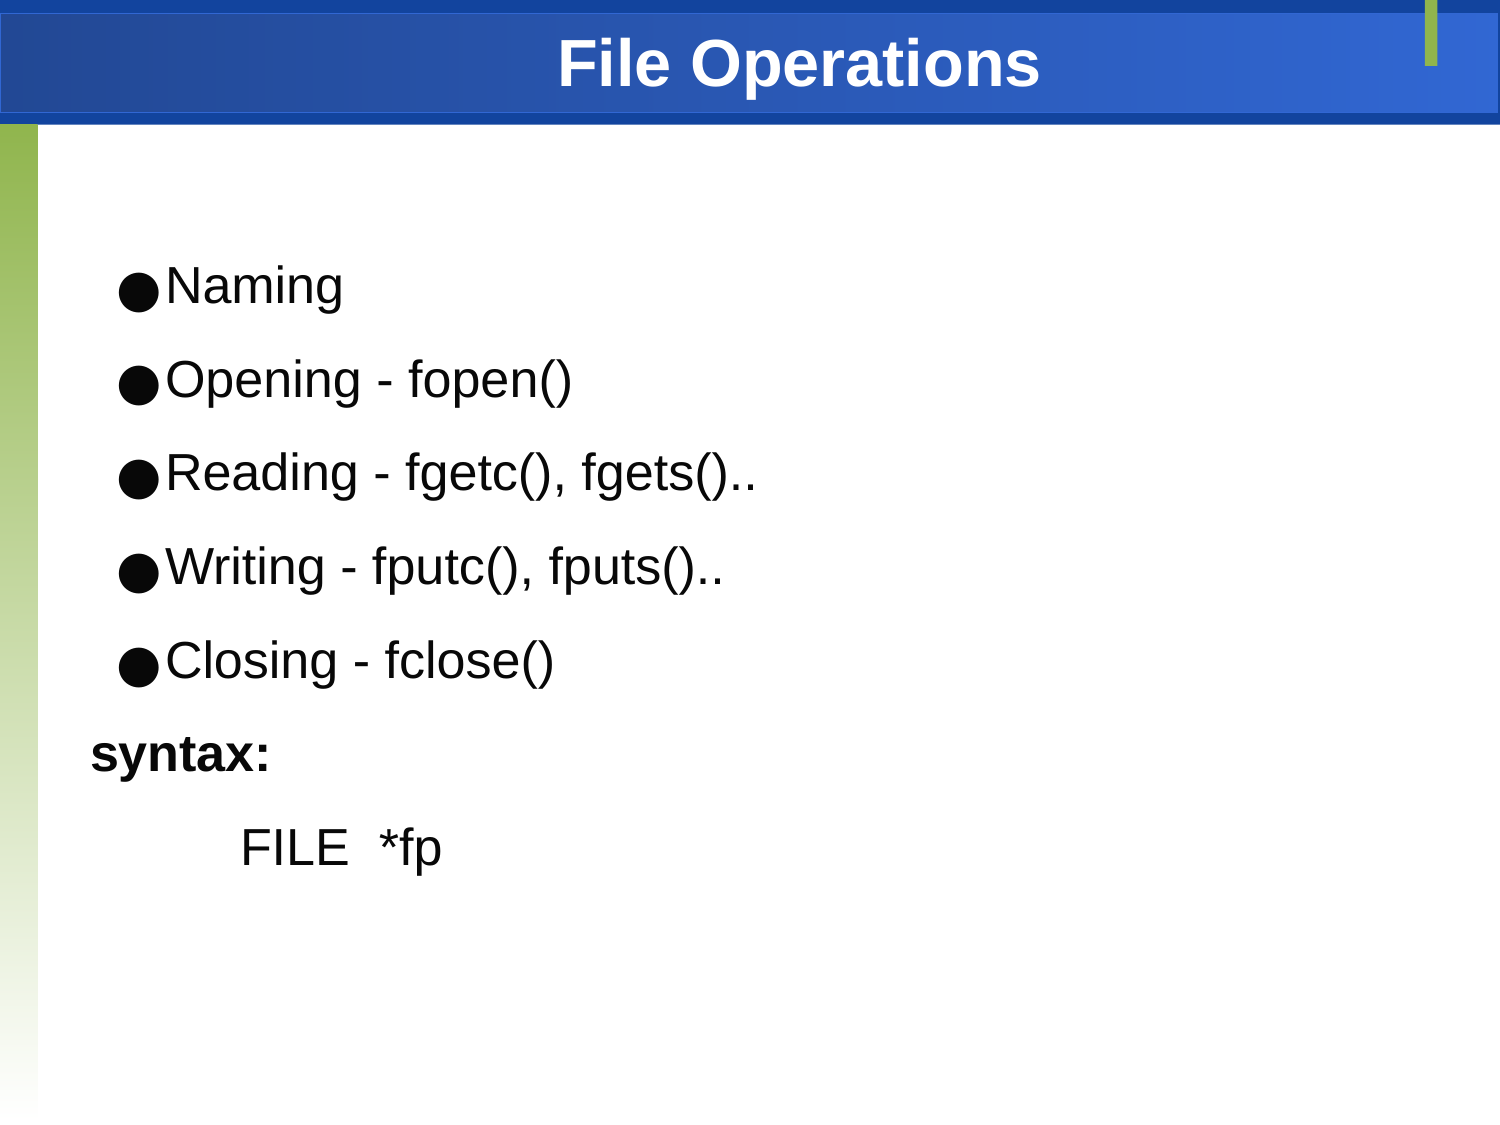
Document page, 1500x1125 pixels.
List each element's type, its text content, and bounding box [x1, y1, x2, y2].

title File Operations [237, 12, 1363, 100]
list Naming Opening - fopen() Reading - fgetc(), fgets().. Writing - fputc(), fputs().. Closing - fclose() syntax: FILE *fp [75, 149, 1463, 975]
